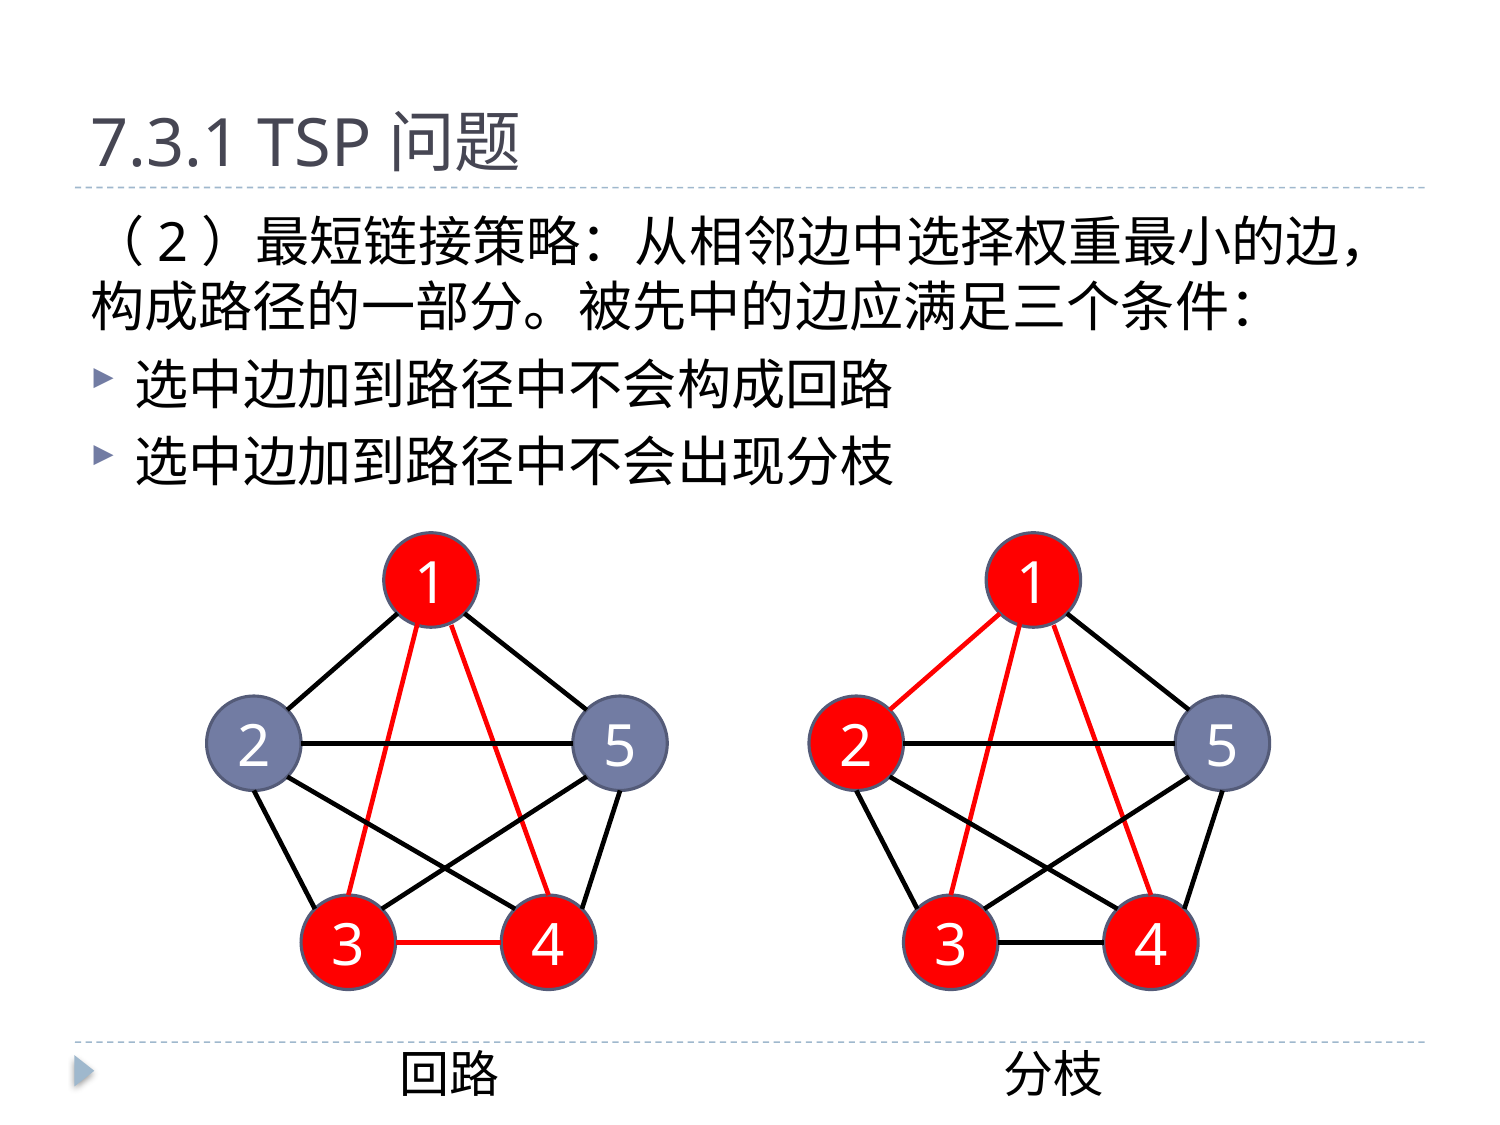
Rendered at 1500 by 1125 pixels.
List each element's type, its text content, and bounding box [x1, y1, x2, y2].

text_box 分枝 [988, 1034, 1119, 1110]
text_box 回路 [384, 1034, 515, 1110]
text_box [808, 532, 1270, 990]
title 7.3.1 TSP问题 [75, 24, 1425, 188]
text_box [206, 532, 668, 990]
list （2）最短链接策略：从相邻边中选择权重最小的边，构成路径的一部分。被先中的边应满足三个条件： 选中边加到路径中不会构成回路 选中边加到路径中不会出现分枝 [75, 200, 1425, 1010]
